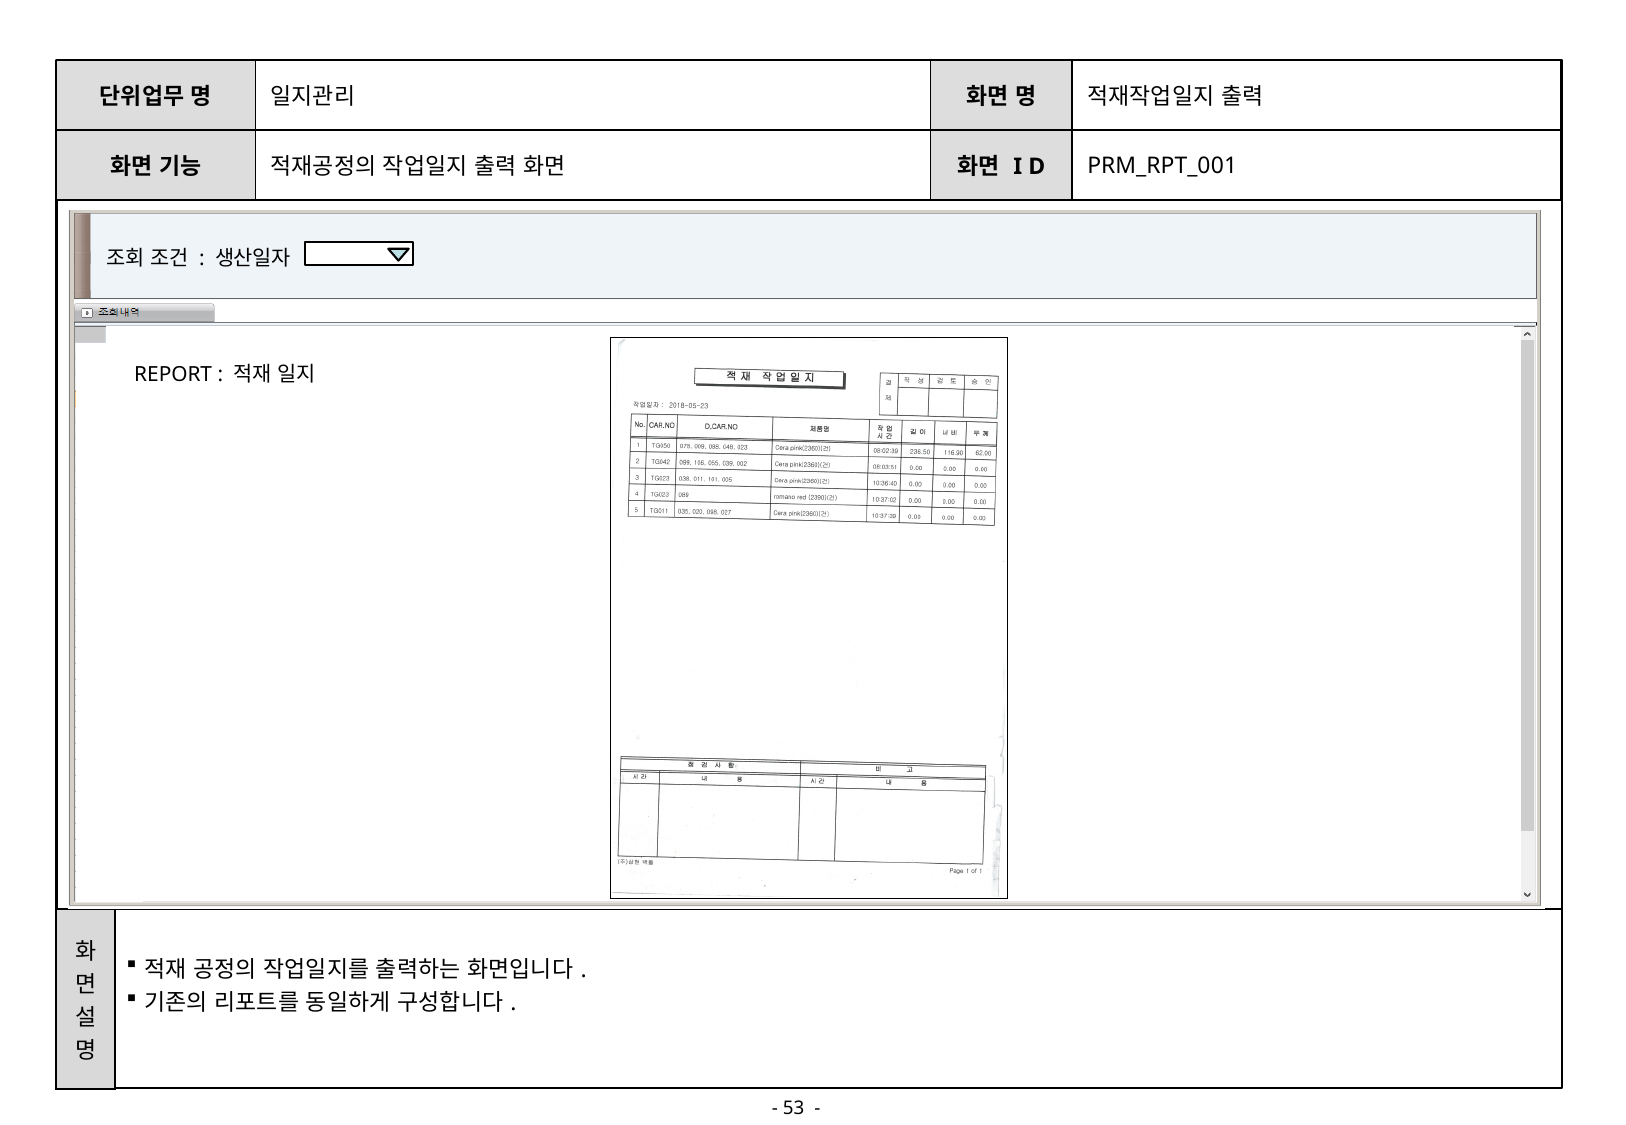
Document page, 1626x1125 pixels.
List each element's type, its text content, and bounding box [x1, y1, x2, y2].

table_header 화면 명 [931, 61, 1071, 129]
table_header 단위업무 명 [57, 61, 255, 129]
table_header 화 면 설 명 [57, 910, 114, 1088]
table_cell 화면 기능 [57, 131, 255, 199]
table_cell 적재공정의 작업일지 출력 화면 [256, 131, 930, 199]
picture [68, 209, 1545, 910]
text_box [304, 241, 414, 266]
table_cell PRM_RPT_001 [1073, 131, 1560, 199]
table_header 적재 공정의 작업일지를 출력하는 화면입니다. 기존의 리포트를 동일하게 구성합니다. [116, 910, 1562, 1089]
table_cell 화면 I D [931, 131, 1071, 199]
table_header 적재작업일지 출력 [1073, 61, 1560, 129]
table_header 일지관리 [256, 61, 930, 129]
